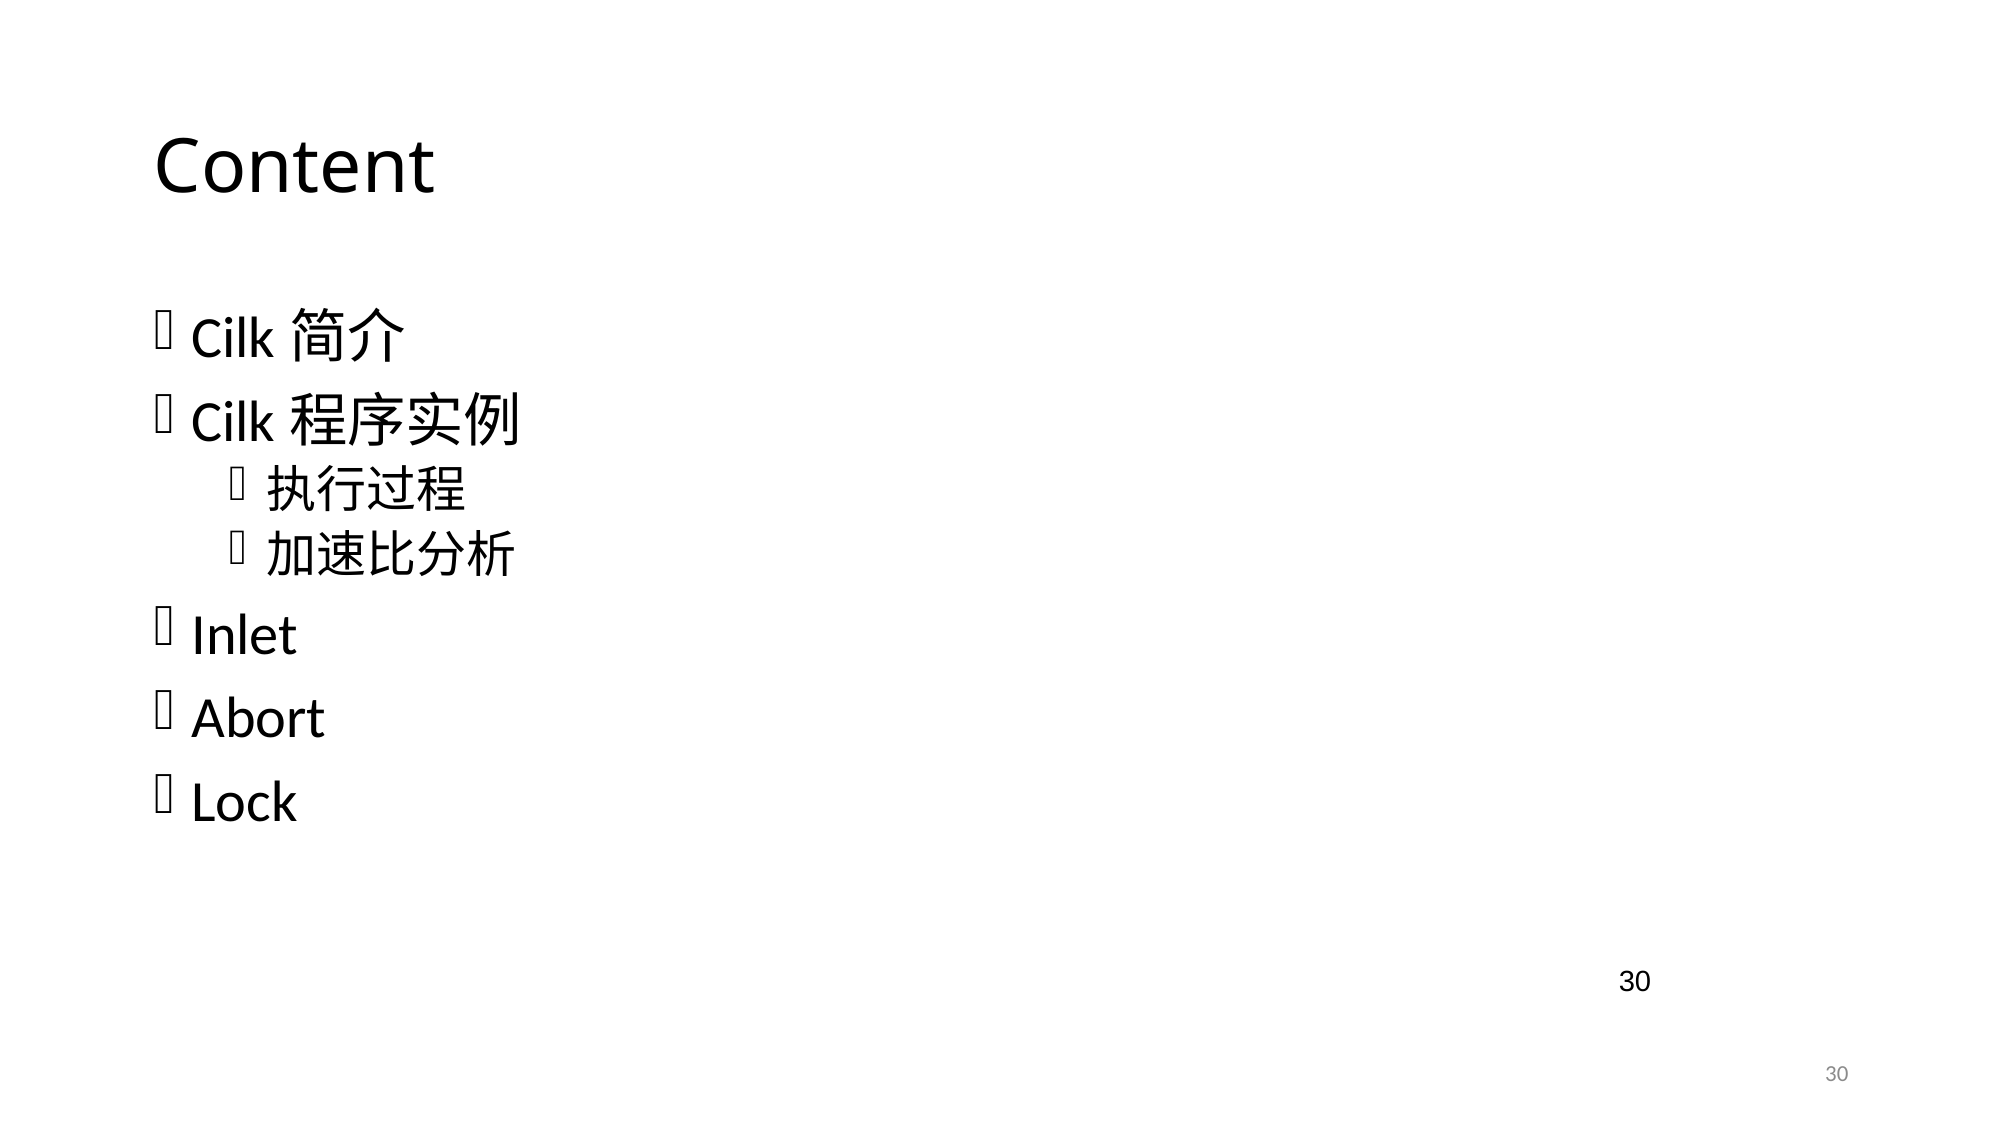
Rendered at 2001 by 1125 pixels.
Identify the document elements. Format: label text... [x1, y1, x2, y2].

title Content [138, 60, 1864, 278]
slide_number 30 [1413, 1042, 1864, 1103]
list Cilk简介 Cilk程序实例 执行过程 加速比分析 Inlet Abort Lock [138, 299, 1864, 1014]
text_box 30 [1587, 937, 1688, 1023]
